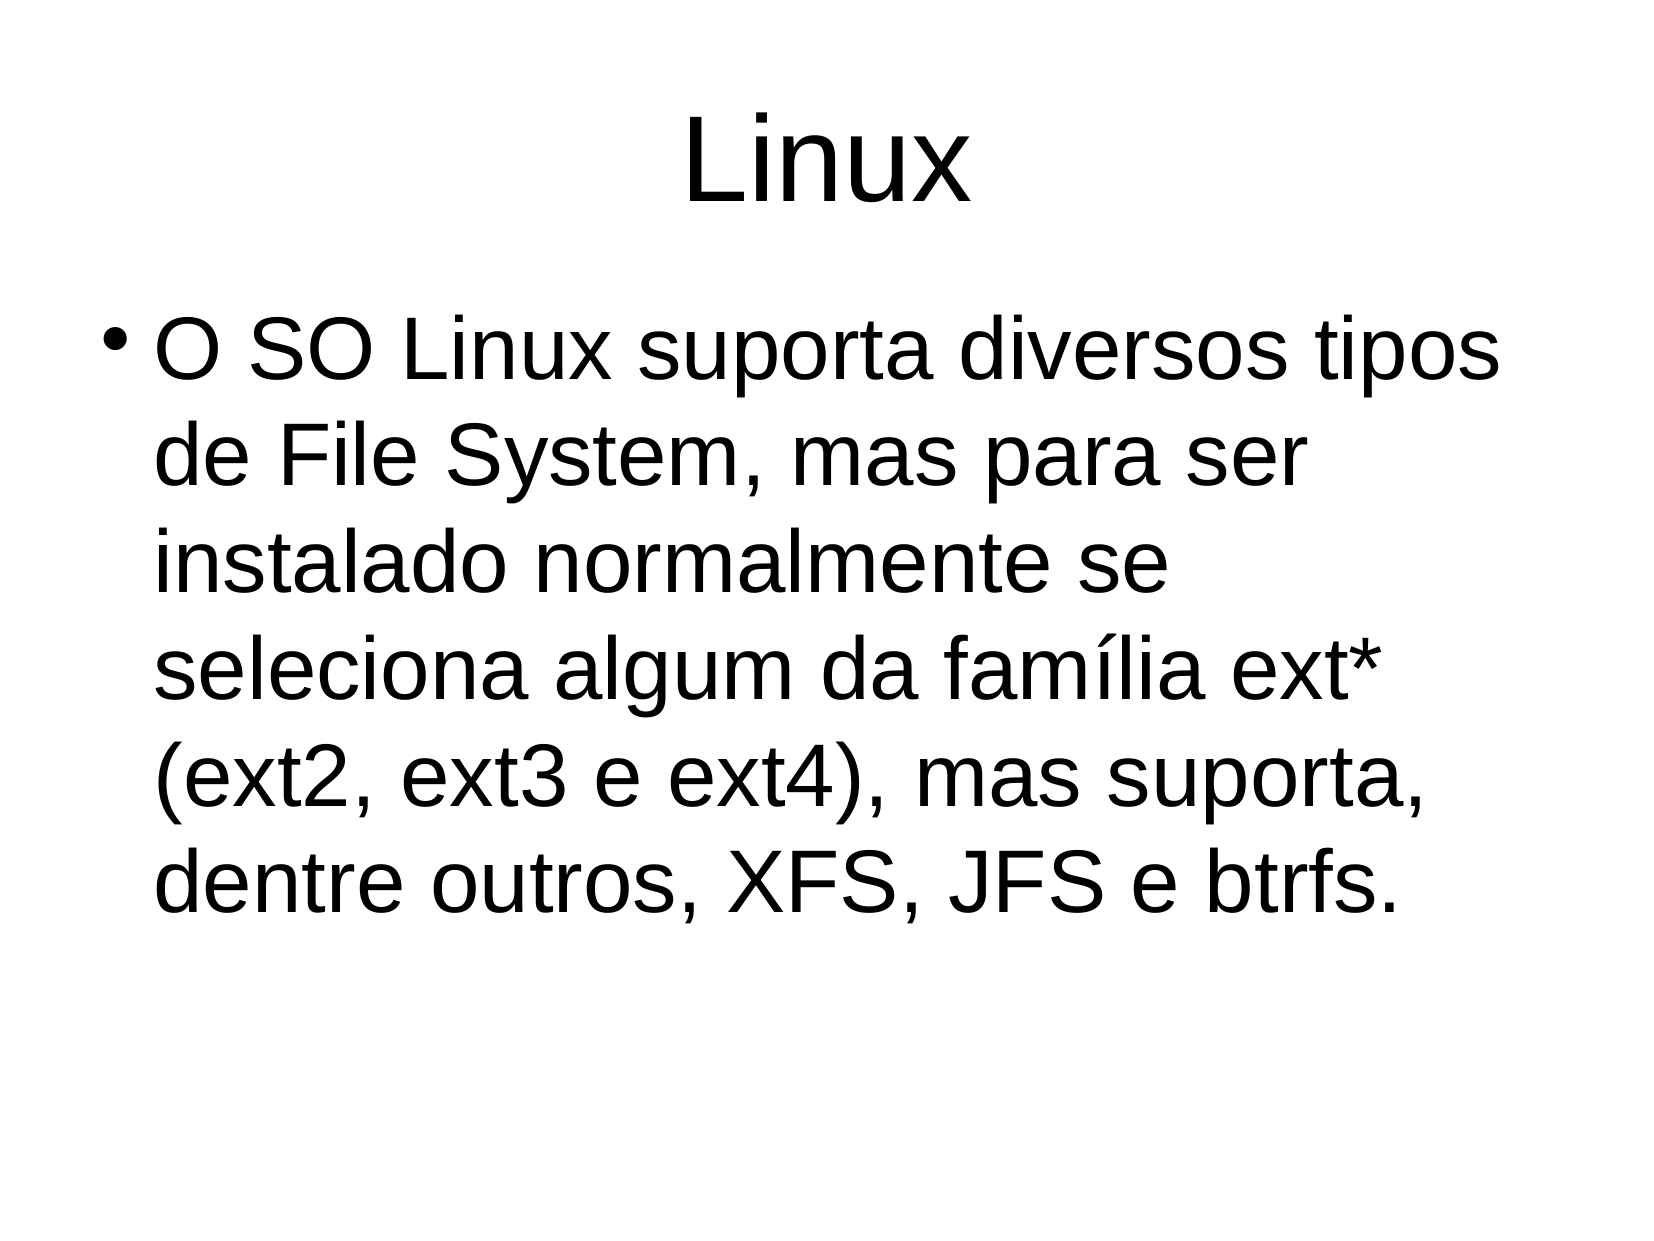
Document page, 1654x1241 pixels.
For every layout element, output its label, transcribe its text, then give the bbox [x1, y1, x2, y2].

text_box Linux [82, 49, 1571, 257]
text_box O SO Linux suporta diversos tipos de File System, mas para ser instalado normalmente se seleciona algum da família ext* (ext2, ext3 e ext4), mas suporta, dentre outros, XFS, JFS e btrfs. [82, 290, 1571, 1010]
